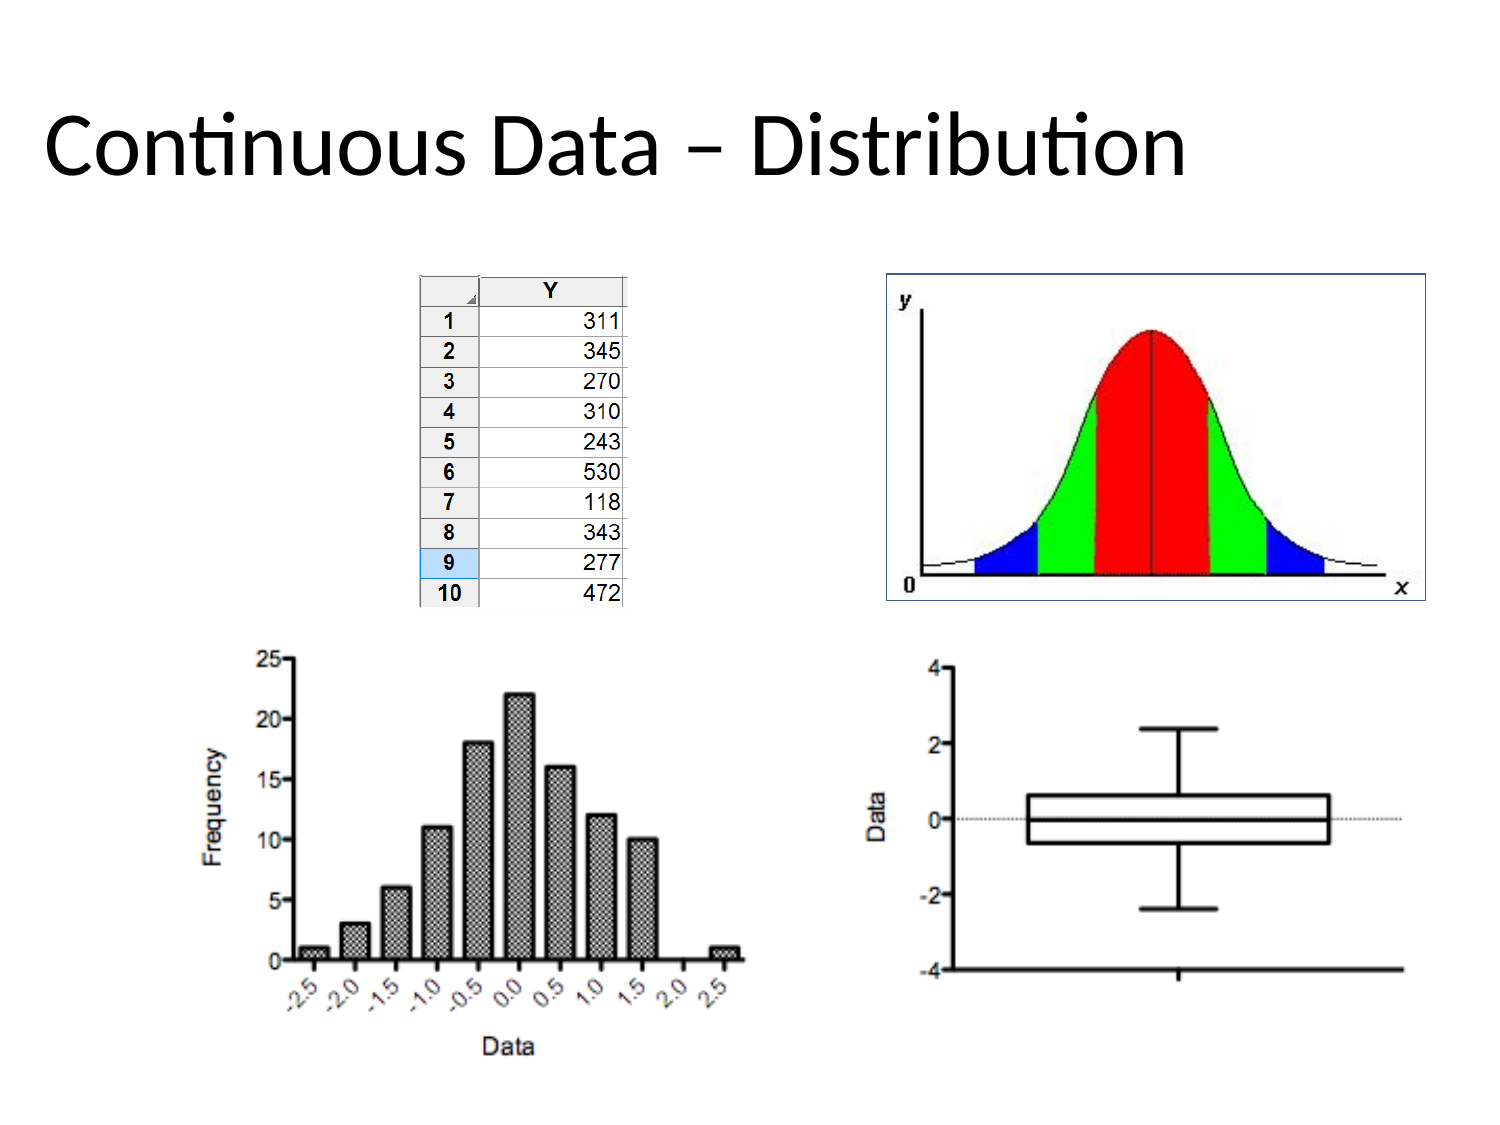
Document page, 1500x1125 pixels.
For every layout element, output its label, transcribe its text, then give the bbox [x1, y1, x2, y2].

title Continuous Data – Distribution [29, 45, 1471, 233]
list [419, 274, 628, 606]
picture [837, 616, 1425, 1036]
picture [173, 607, 766, 1088]
picture [887, 274, 1426, 601]
